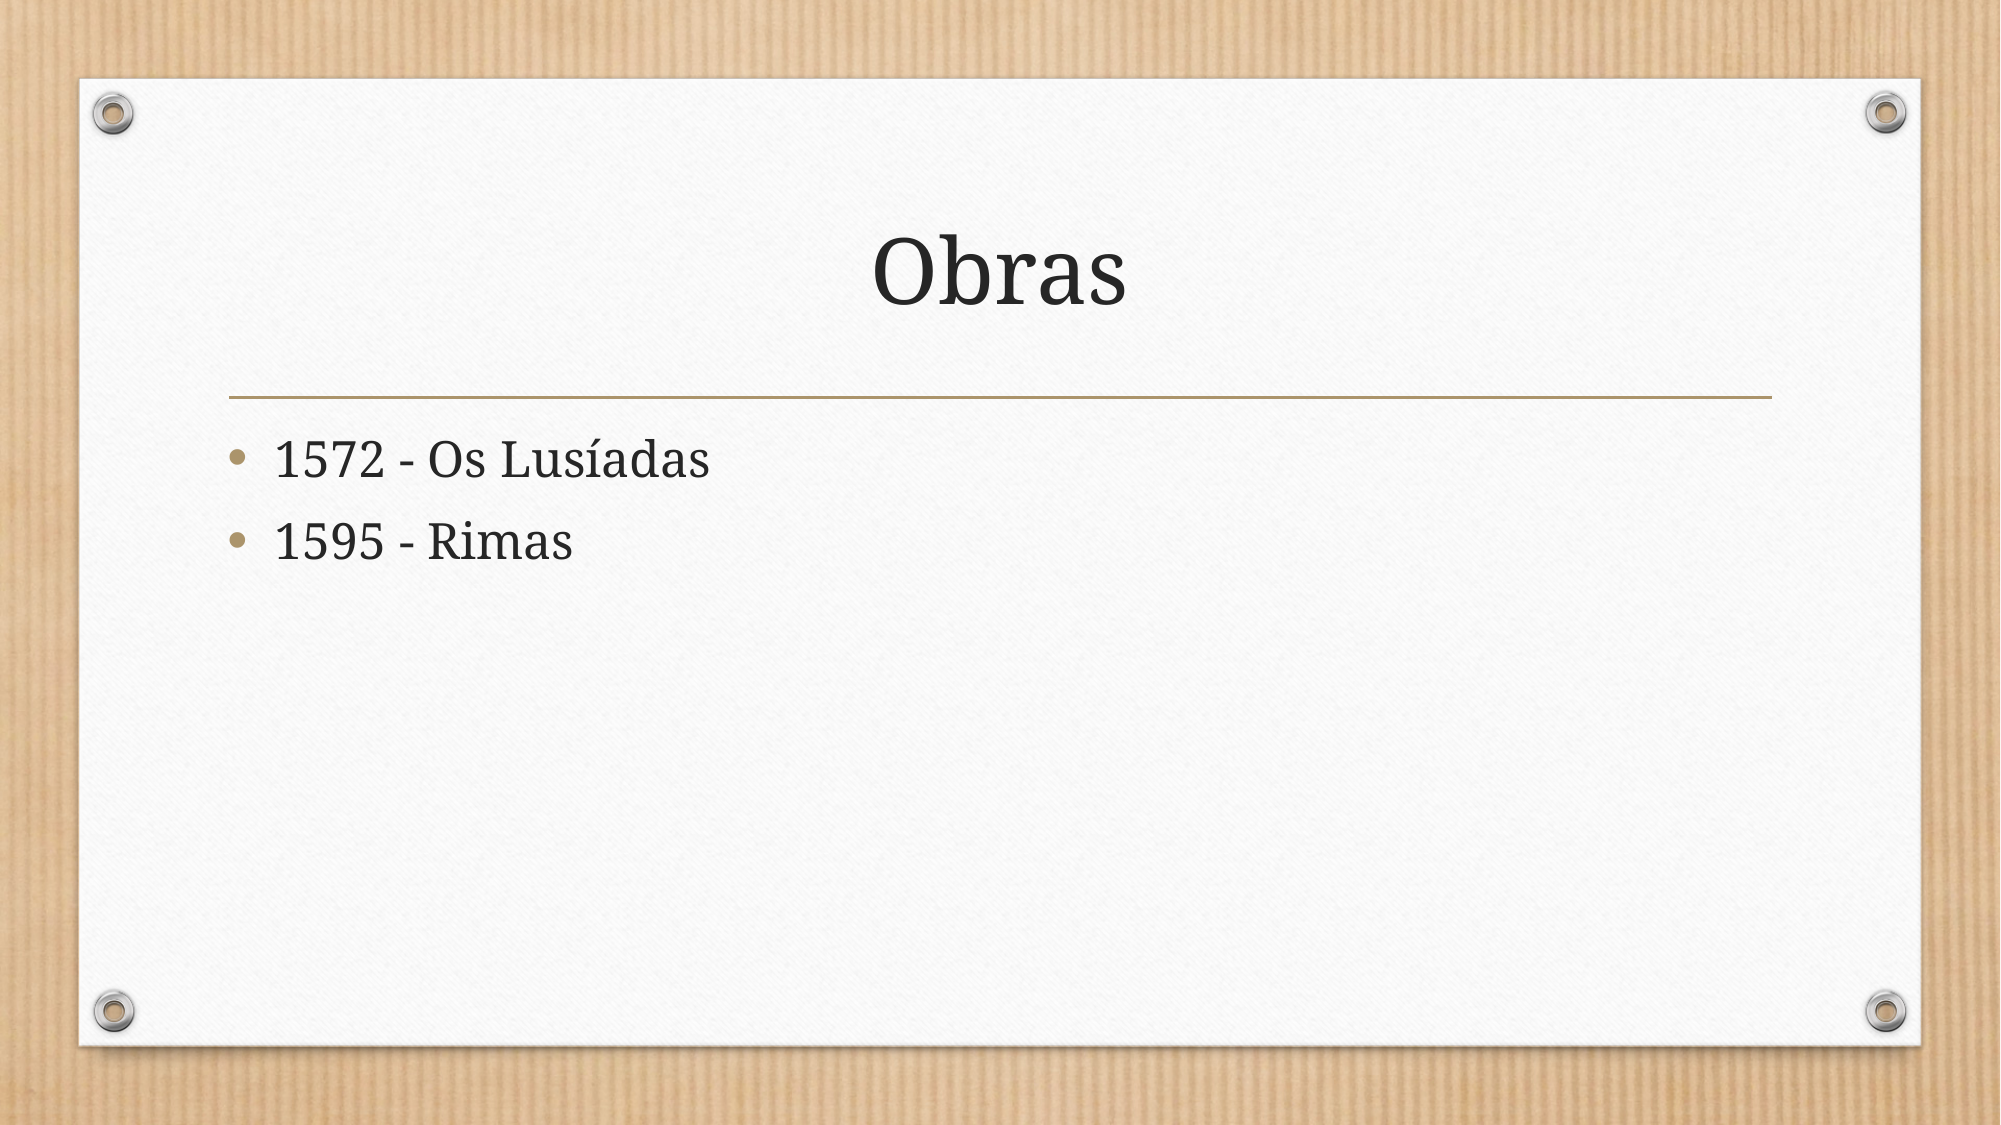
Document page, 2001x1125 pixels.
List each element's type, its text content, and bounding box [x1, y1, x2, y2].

title Obras [212, 161, 1788, 375]
list 1572 - Os Lusíadas 1595 - Rimas [212, 419, 1788, 964]
picture [0, 0, 2001, 1125]
